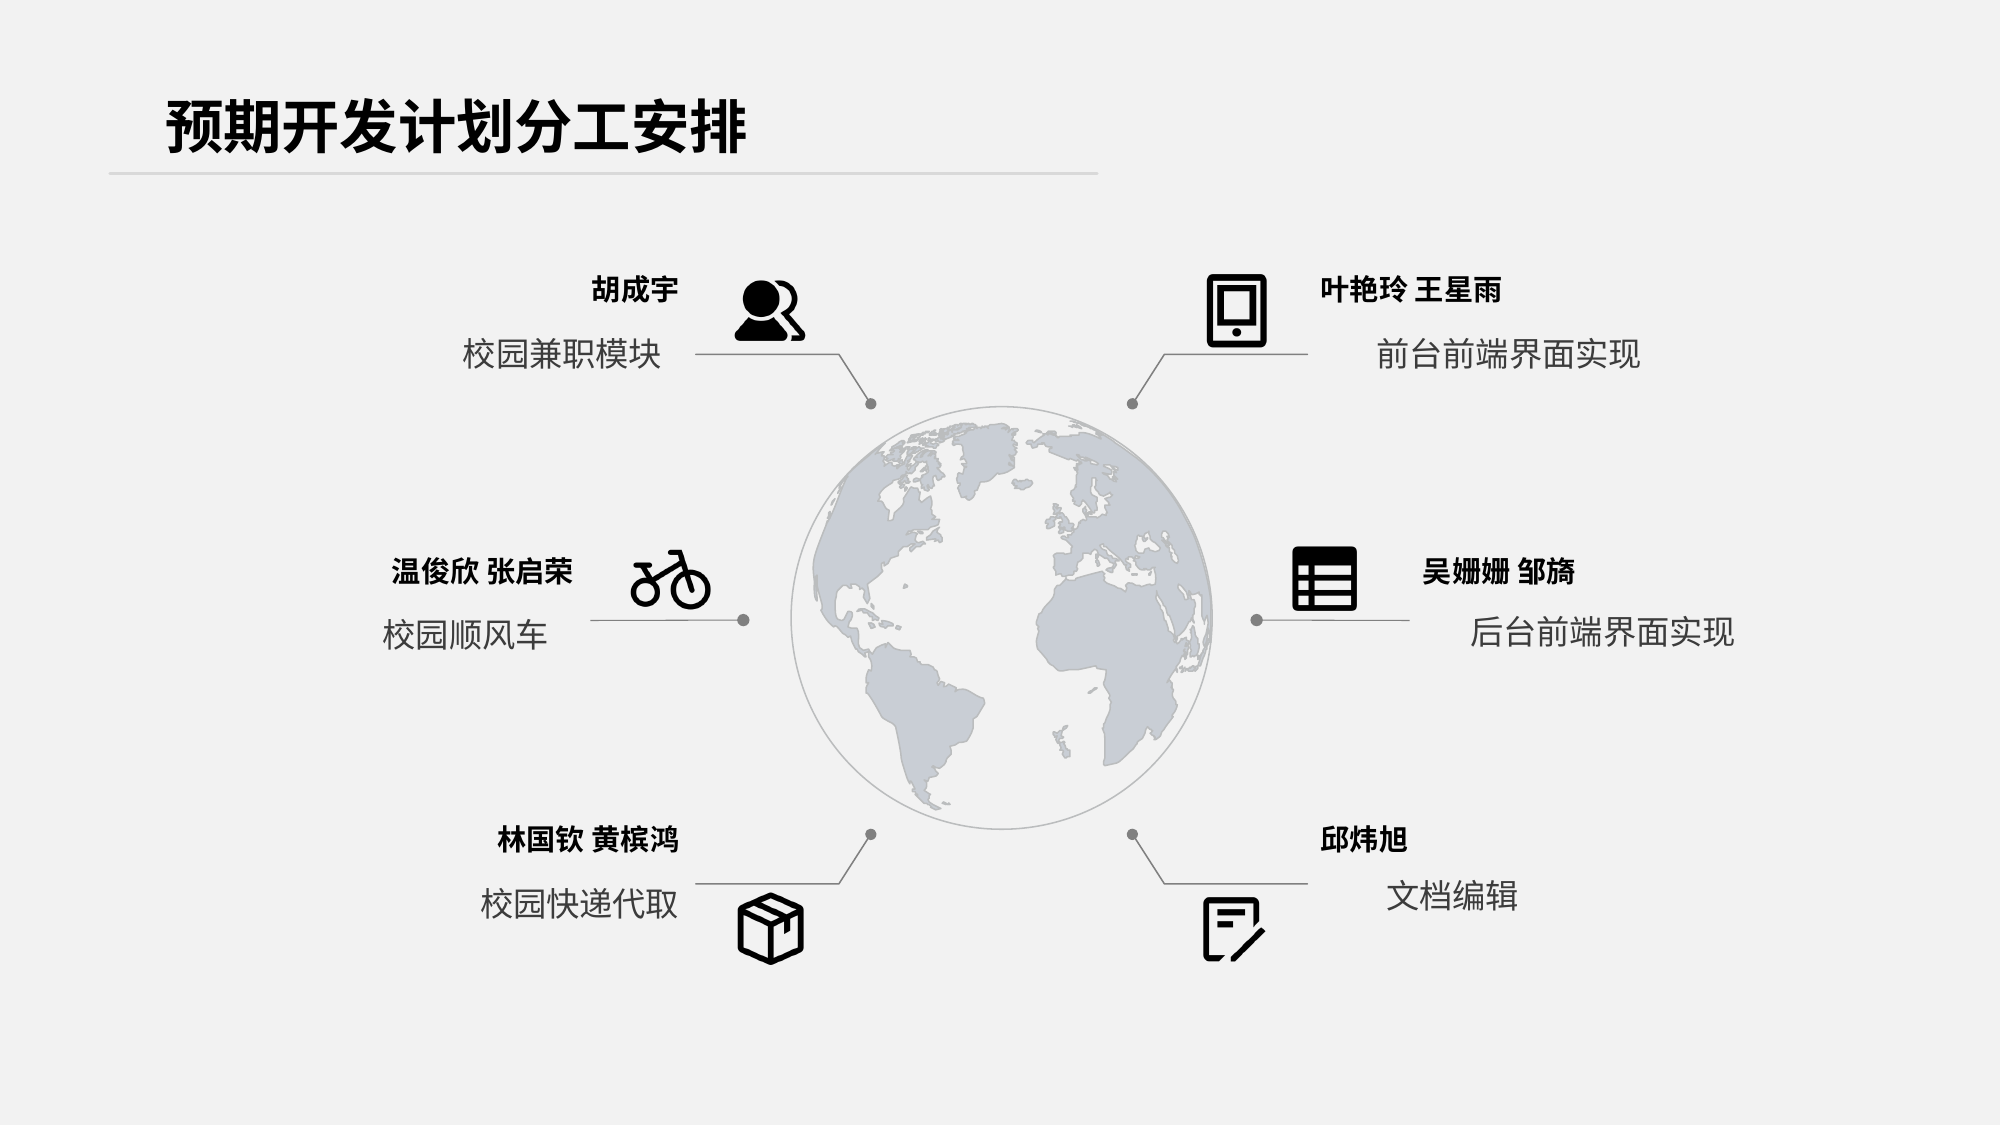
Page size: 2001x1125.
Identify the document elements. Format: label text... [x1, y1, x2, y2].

picture [1183, 881, 1279, 977]
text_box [109, 44, 1098, 174]
text_box 叶艳玲 王星雨 [1305, 259, 1779, 318]
text_box 胡成宇 [216, 259, 695, 318]
text_box 校园兼职模块 [198, 317, 677, 409]
picture [1276, 530, 1373, 627]
picture [628, 535, 713, 620]
text_box 文档编辑 [1353, 859, 1534, 952]
text_box [817, 830, 876, 884]
text_box [1127, 354, 1184, 406]
text_box 吴姗姗 邹旖 [1408, 542, 1881, 600]
text_box [1127, 830, 1183, 884]
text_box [791, 406, 1213, 830]
text_box 前台前端界面实现 [1285, 317, 1657, 409]
text_box 邱炜旭 [1305, 810, 1779, 868]
text_box 林国钦 黄槟鸿 [216, 810, 695, 867]
picture [724, 265, 815, 356]
text_box 校园顺风车 [85, 598, 564, 690]
text_box 后台前端界面实现 [1278, 595, 1751, 687]
picture [1184, 259, 1288, 362]
text_box 温俊欣 张启荣 [110, 542, 589, 600]
picture [724, 882, 817, 975]
text_box 校园快递代取 [216, 867, 695, 959]
text_box [815, 354, 876, 406]
